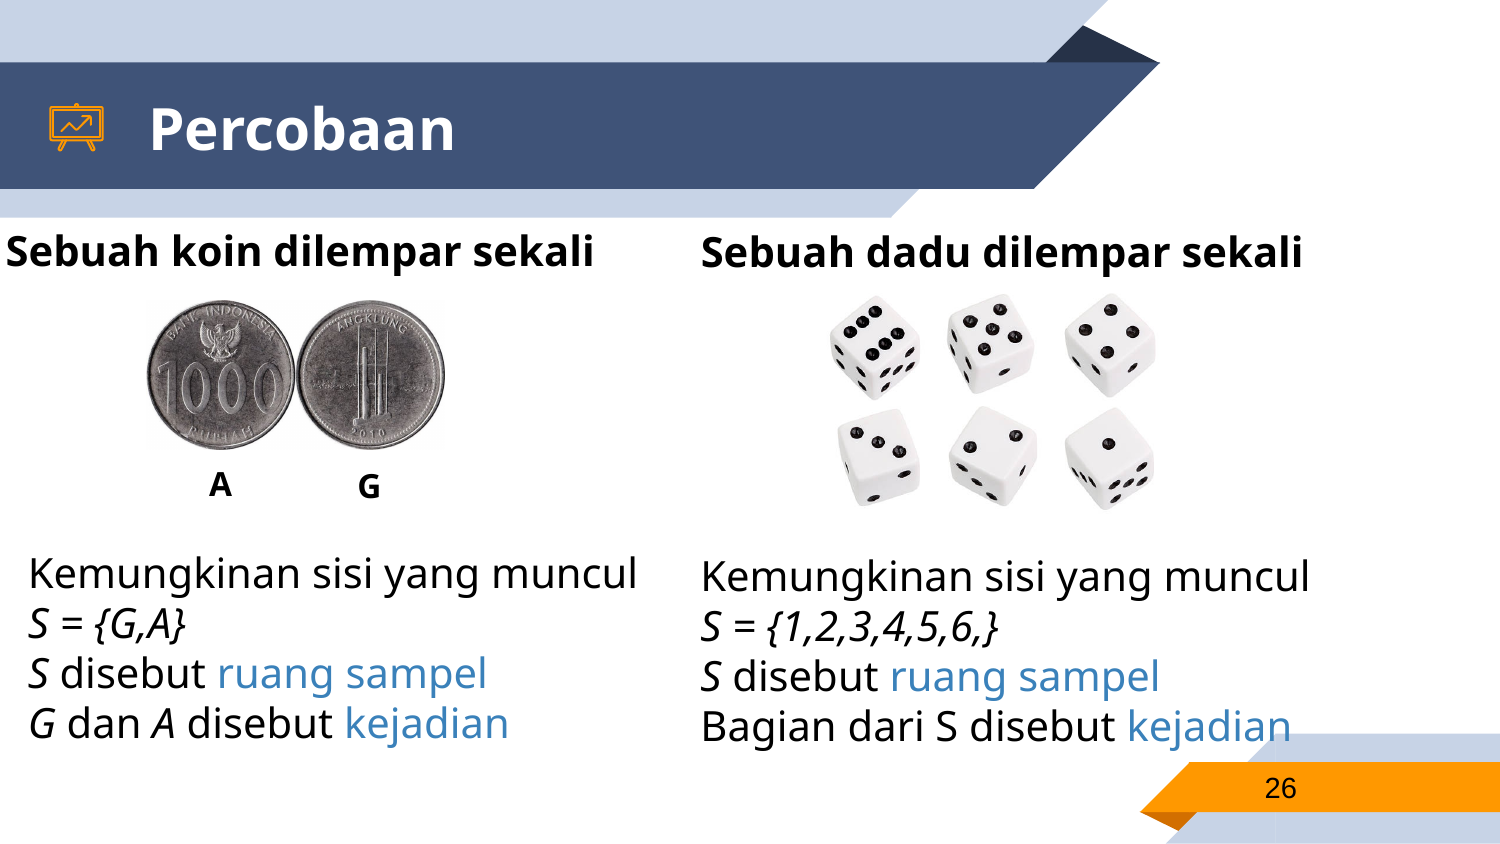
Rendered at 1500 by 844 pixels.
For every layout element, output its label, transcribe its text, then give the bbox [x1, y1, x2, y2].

title Percobaan [133, 64, 997, 190]
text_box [50, 103, 103, 151]
text_box Kemungkinan sisi yang muncul S = {G,A} S disebut ruang sampel G dan A disebut kejadian [13, 539, 654, 755]
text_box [31, 216, 570, 514]
text_box Kemungkinan sisi yang muncul S = {1,2,3,4,5,6,} S disebut ruang sampel Bagian dari S disebut kejadian [685, 542, 1326, 758]
slide_number 26 [1249, 760, 1494, 813]
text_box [728, 218, 1277, 518]
